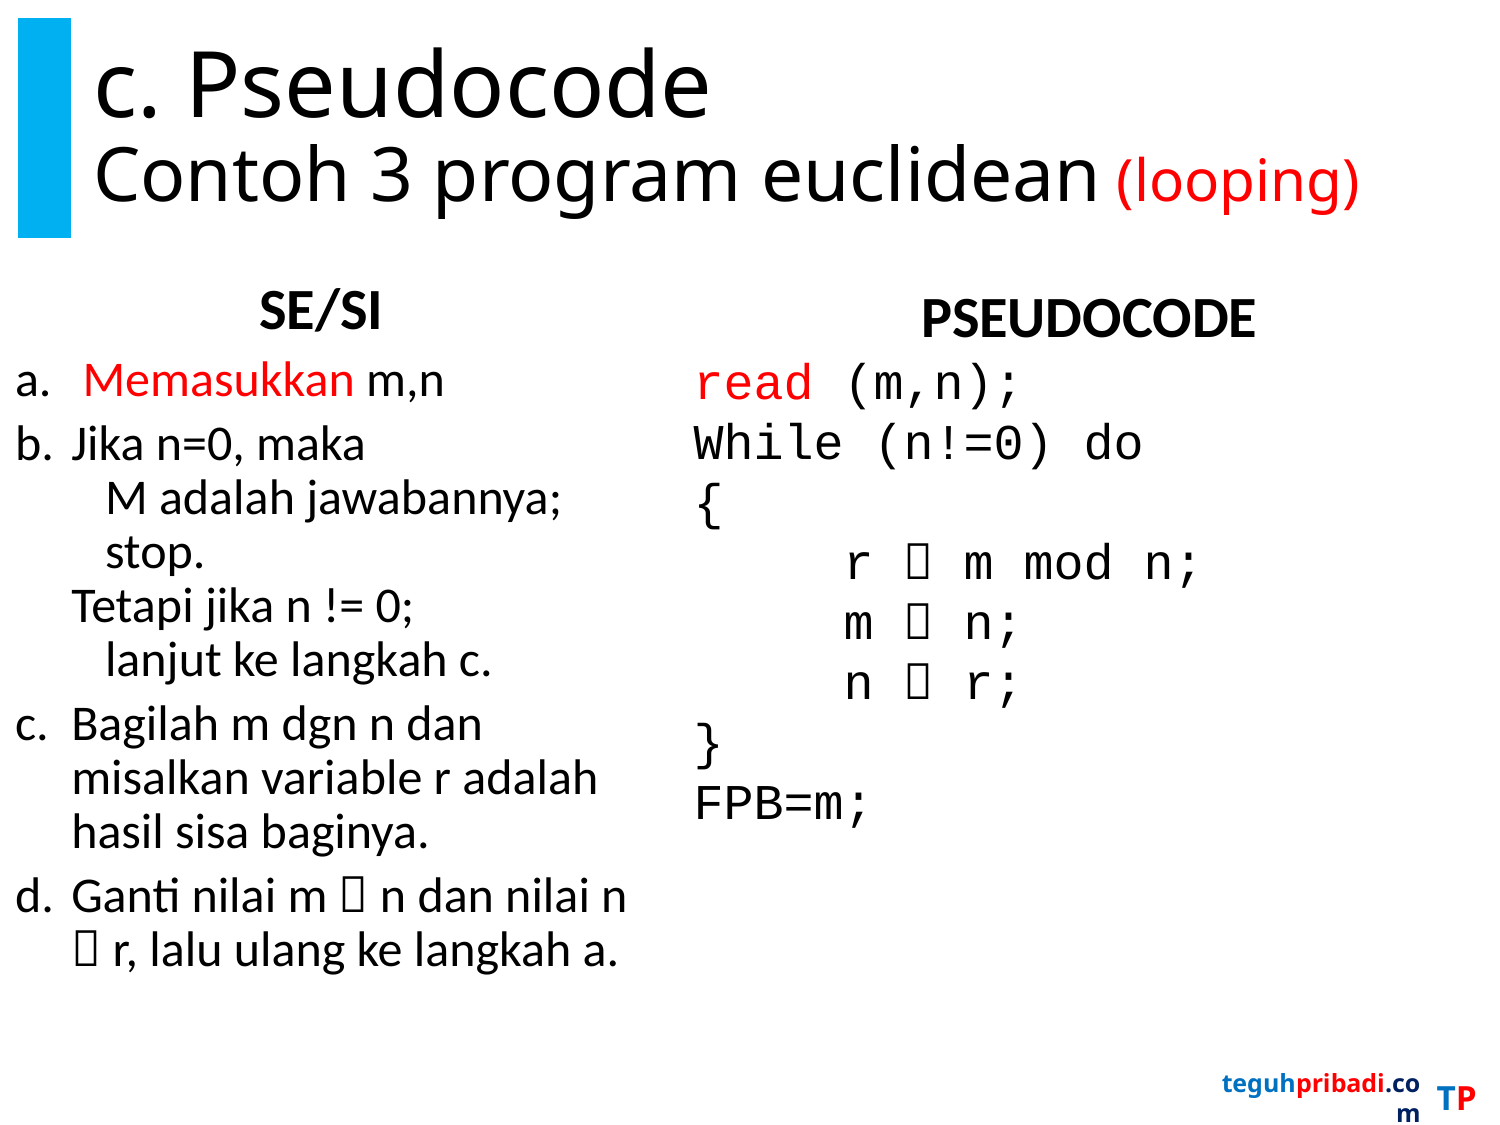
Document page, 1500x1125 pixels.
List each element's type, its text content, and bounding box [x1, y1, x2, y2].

text_box SE/SI Memasukkan m,n Jika n=0, maka M adalah jawabannya; stop. Tetapi jika n != 0; lanjut ke langkah c. Bagilah m dgn n dan misalkan variable r adalah hasil sisa baginya. Ganti nilai m  n dan nilai n  r, lalu ulang ke langkah a. [0, 272, 643, 1070]
text_box PSEUDOCODE read (m,n); While (n!=0) do { r  m mod n; m  n; n  r; } FPB=m; [678, 272, 1500, 1070]
title c. Pseudocode Contoh 3 program euclidean (looping) [78, 19, 1443, 237]
